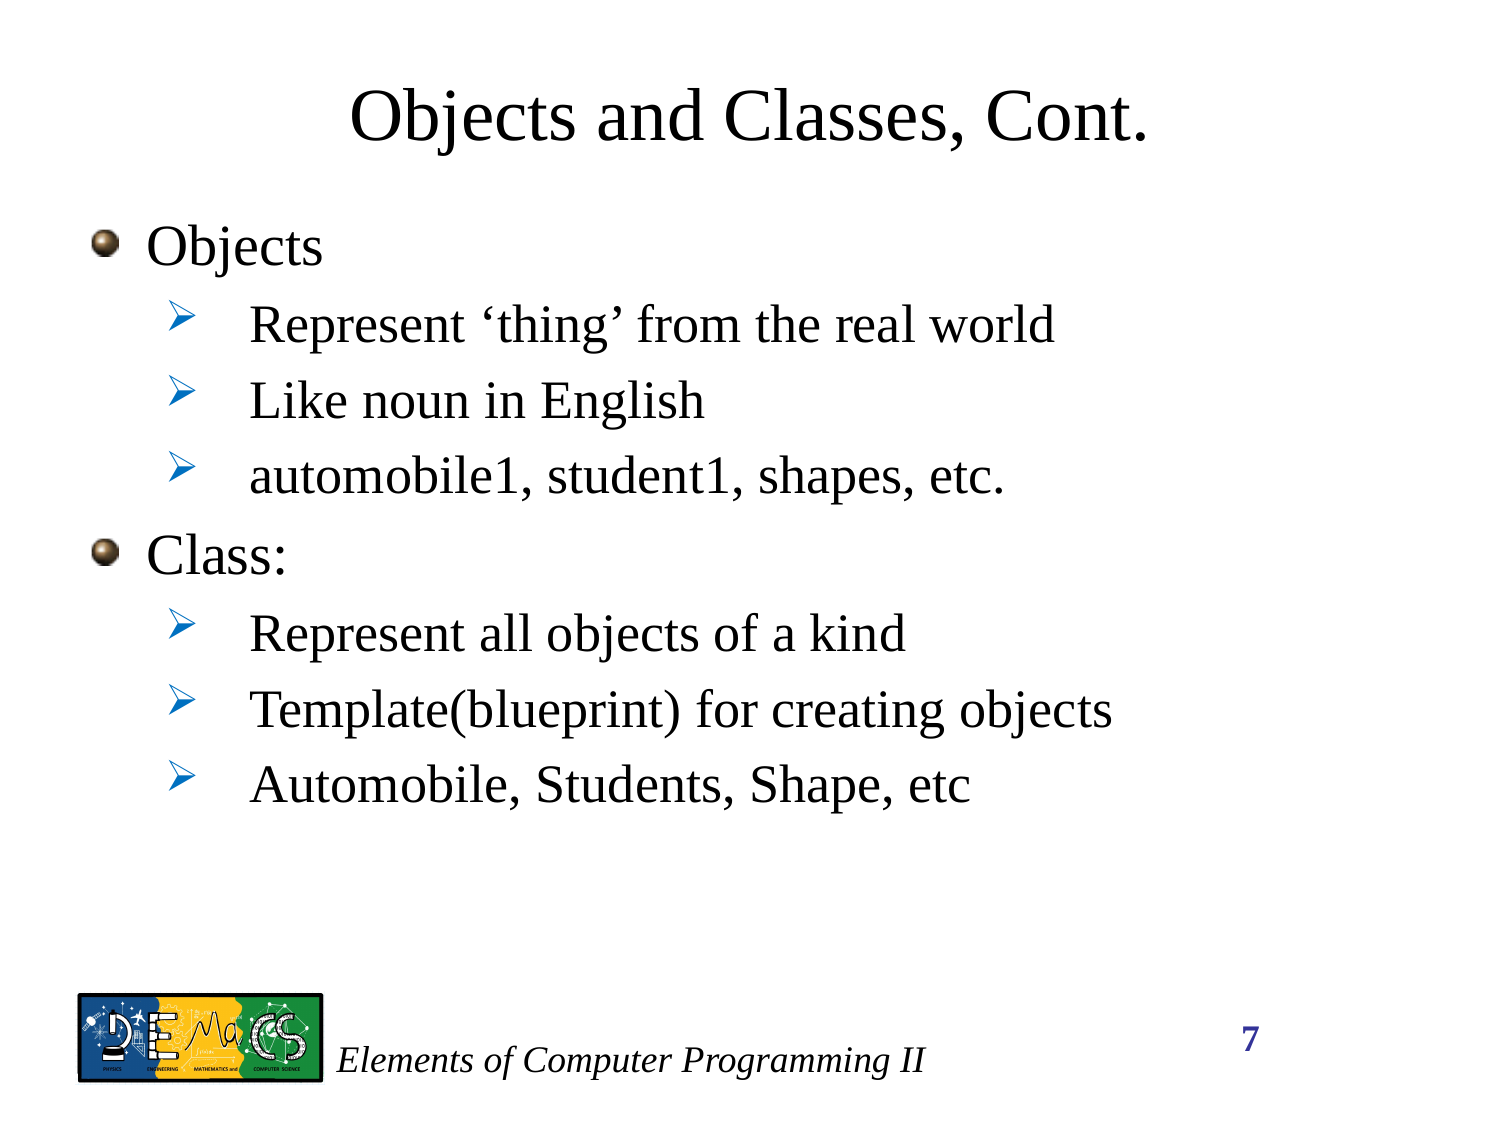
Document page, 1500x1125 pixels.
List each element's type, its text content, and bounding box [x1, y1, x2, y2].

picture [90, 537, 119, 566]
list Objects Represent ‘thing’ from the real world Like noun in English automobile1, student1, shapes, etc. Class: Represent all objects of a kind Template(blueprint) for creating objects Automobile, Students, Shape, etc [74, 199, 1426, 988]
picture [90, 228, 119, 257]
title Objects and Classes, Cont. [74, 44, 1426, 176]
picture [75, 991, 325, 1085]
